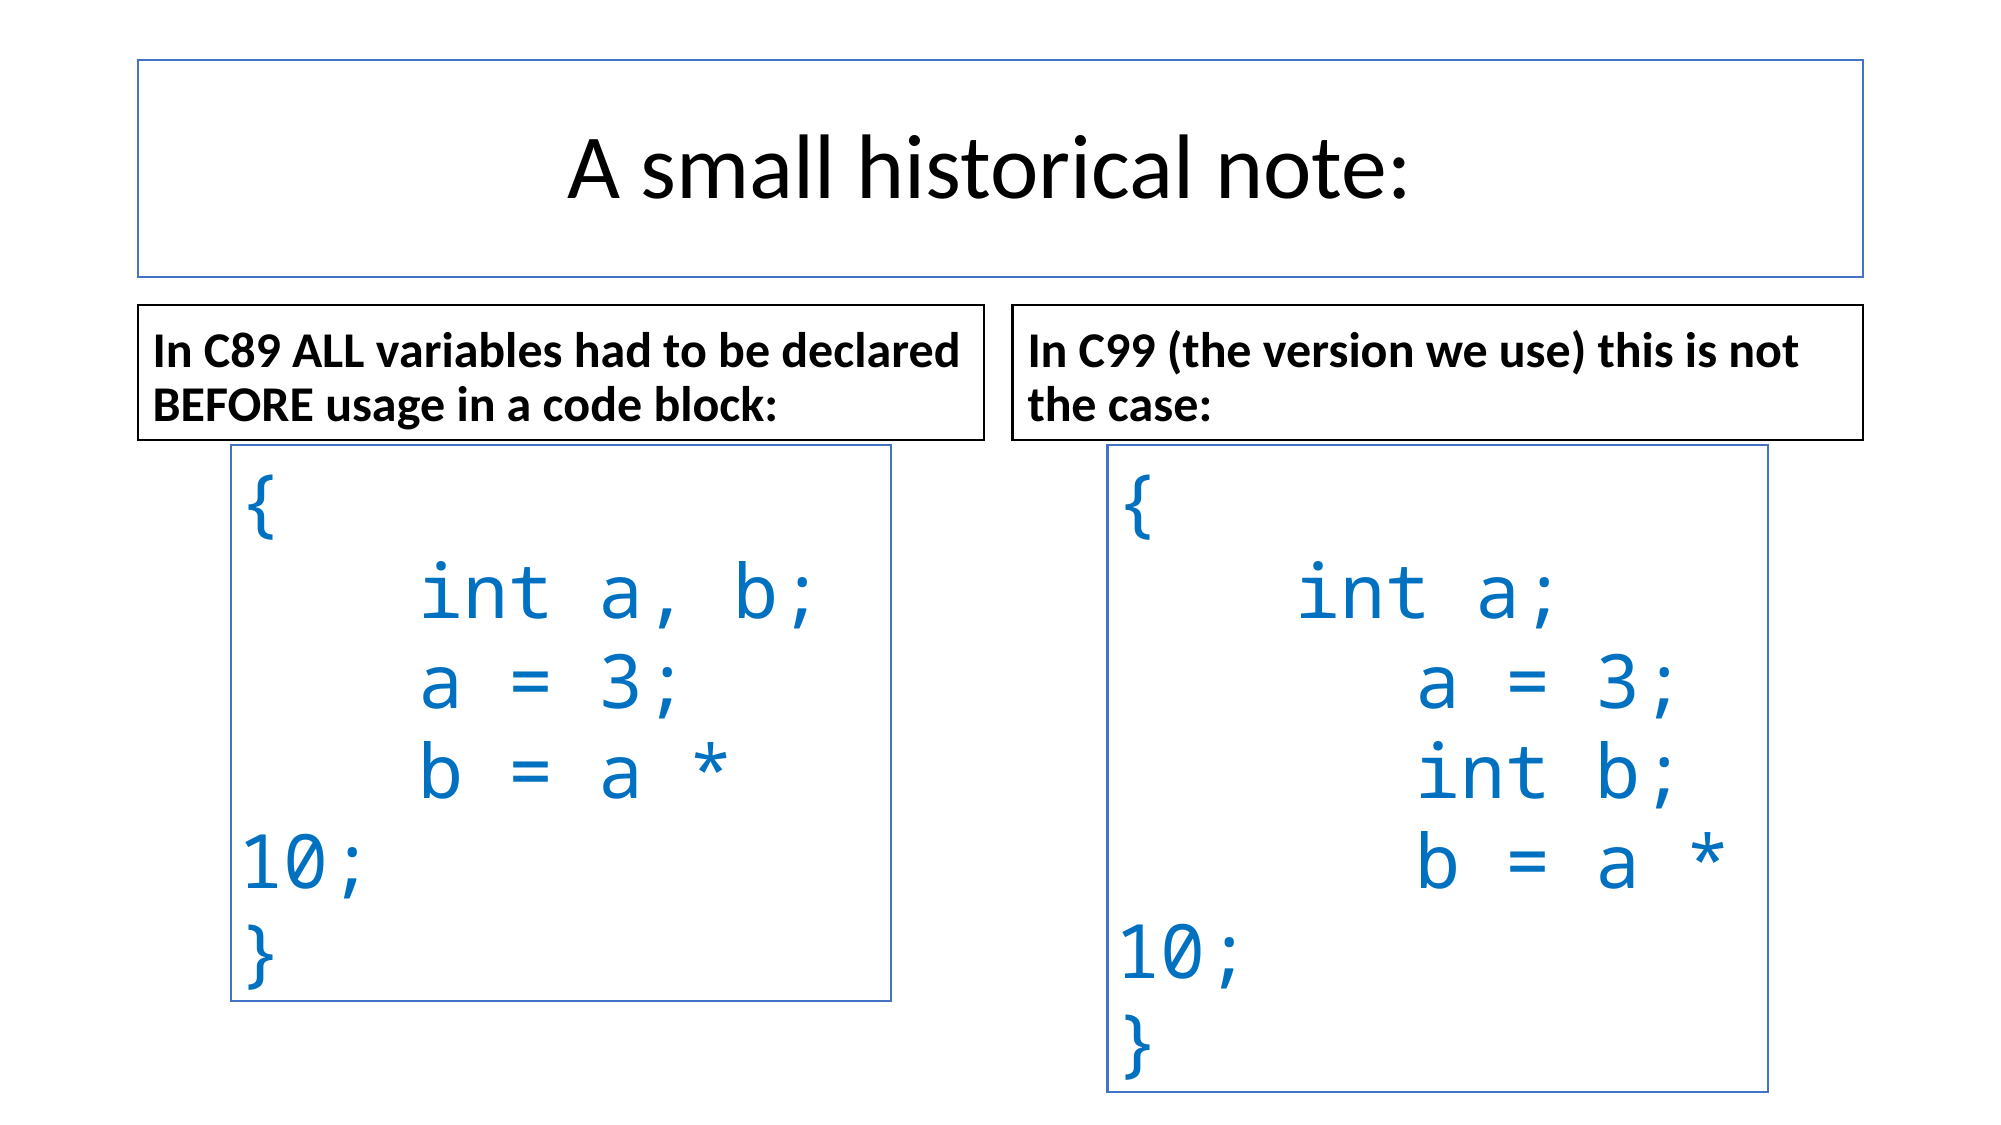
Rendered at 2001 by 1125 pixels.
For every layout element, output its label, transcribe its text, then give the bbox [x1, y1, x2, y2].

list In C99 (the version we use) this is not the case: [1011, 304, 1864, 441]
list In C89 ALL variables had to be declared BEFORE usage in a code block: [137, 304, 985, 441]
title A small historical note: [137, 59, 1864, 278]
text_box { int a, b; a = 3; b = a * 10; } [230, 444, 892, 1002]
text_box { int a; a = 3; int b; b = a * 10; } [1106, 444, 1769, 1093]
